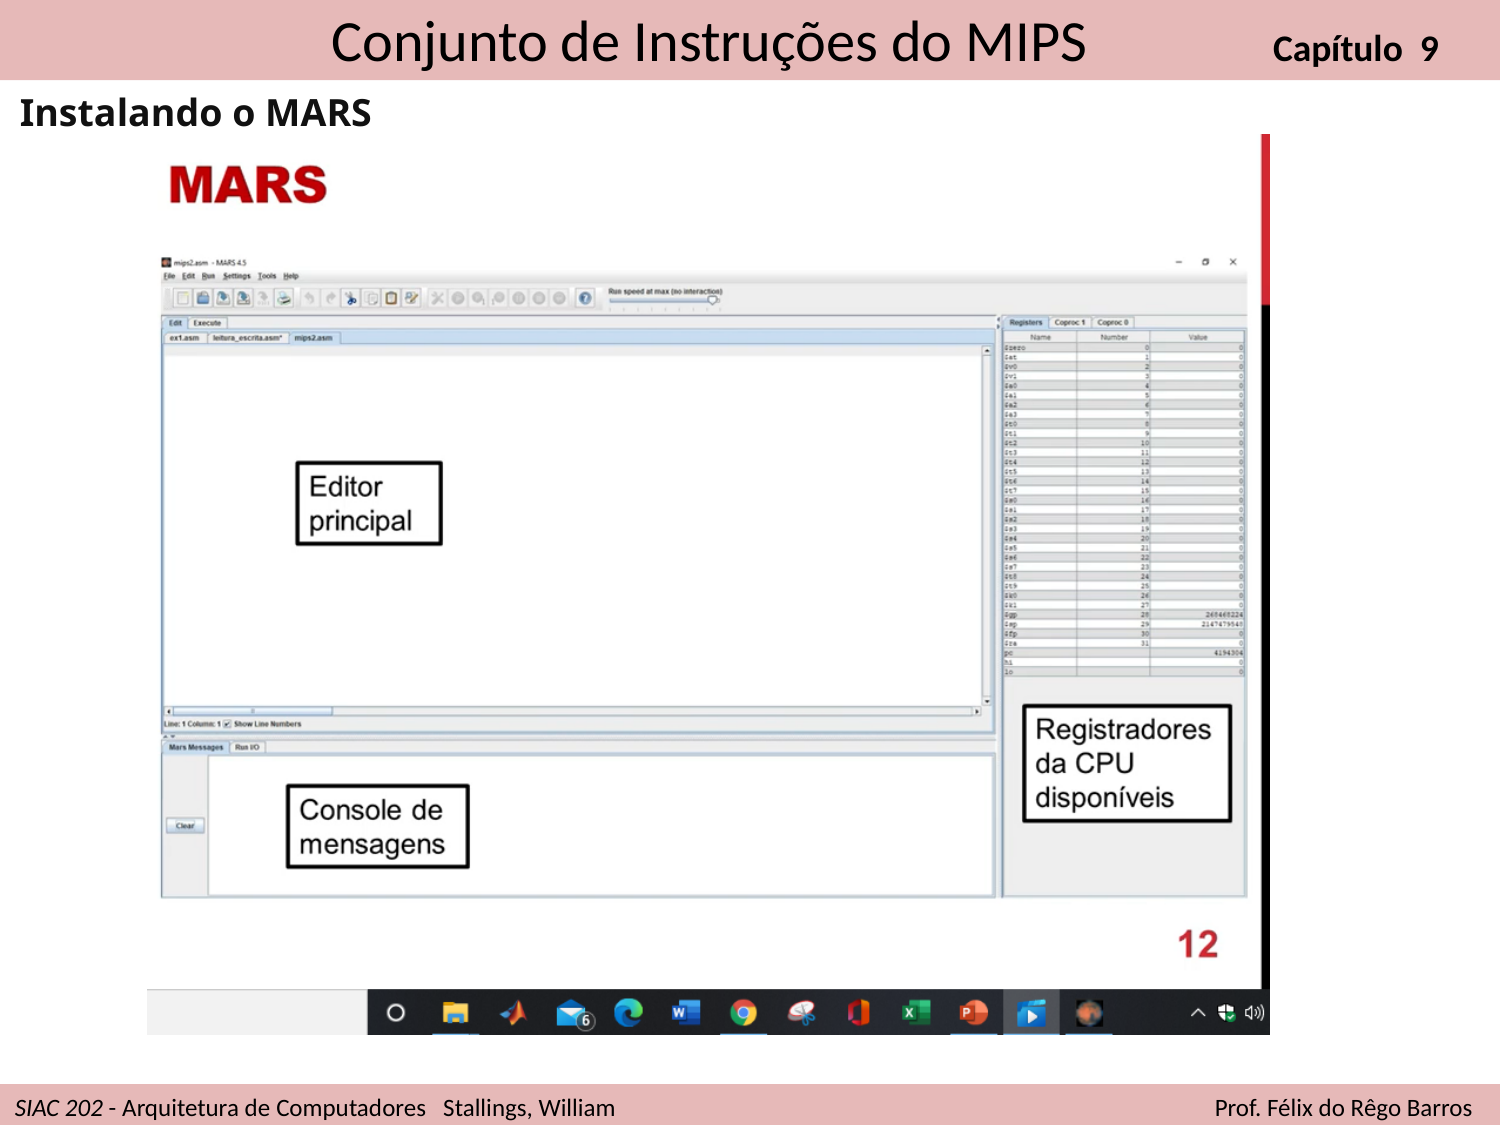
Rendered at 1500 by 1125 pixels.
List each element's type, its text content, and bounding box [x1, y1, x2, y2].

picture [147, 134, 1270, 1035]
text_box Instalando o MARS [5, 81, 756, 141]
text_box SIAC 202 - Arquitetura de Computadores Stallings, William Prof. Félix do Rêgo Barros [0, 1084, 1500, 1125]
text_box Conjunto de Instruções do MIPS Capítulo 9 [0, 0, 1500, 81]
